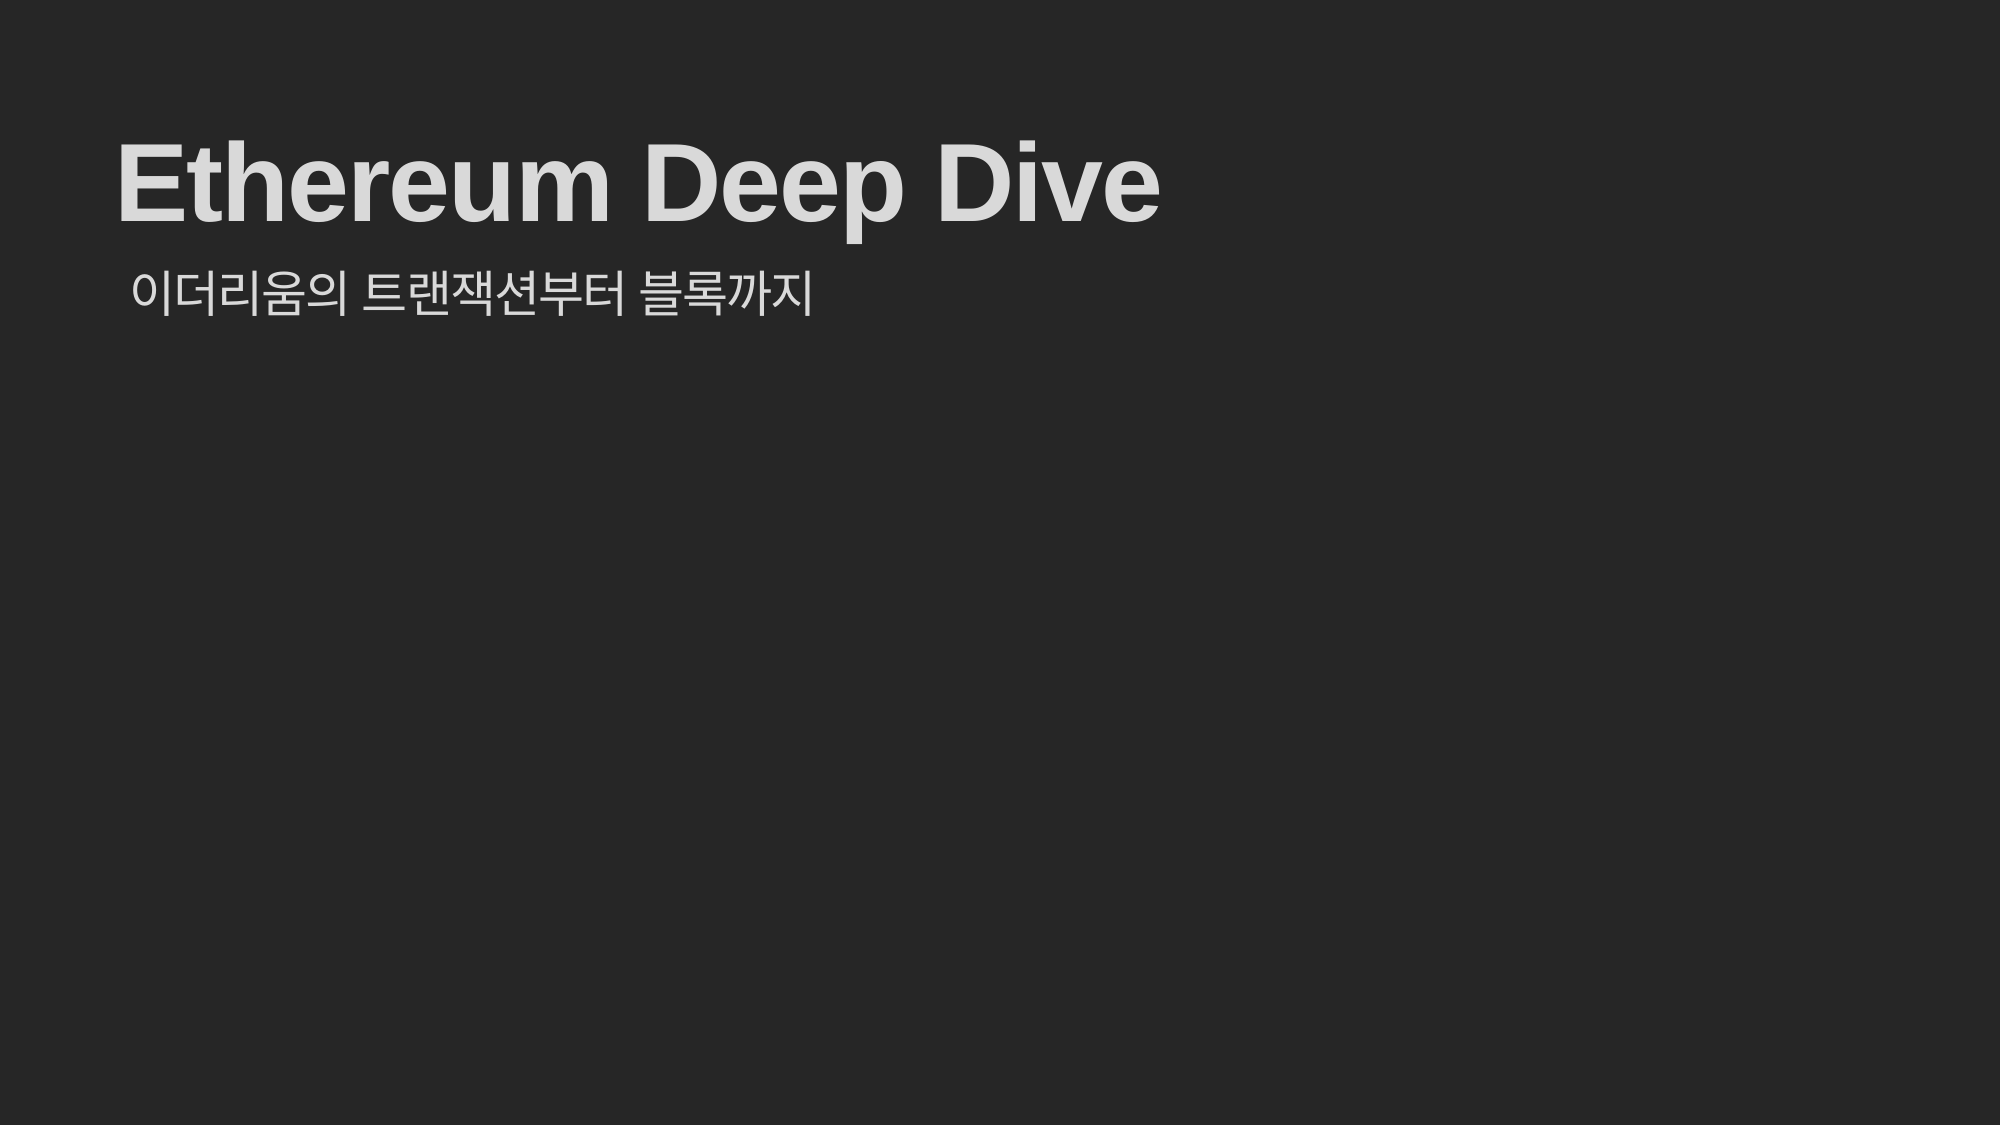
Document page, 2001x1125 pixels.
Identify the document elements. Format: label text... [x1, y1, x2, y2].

subtitle 이더리움의 트랜잭션부터 블록까지 [114, 251, 1615, 346]
title Ethereum Deep Dive [114, 95, 1615, 251]
